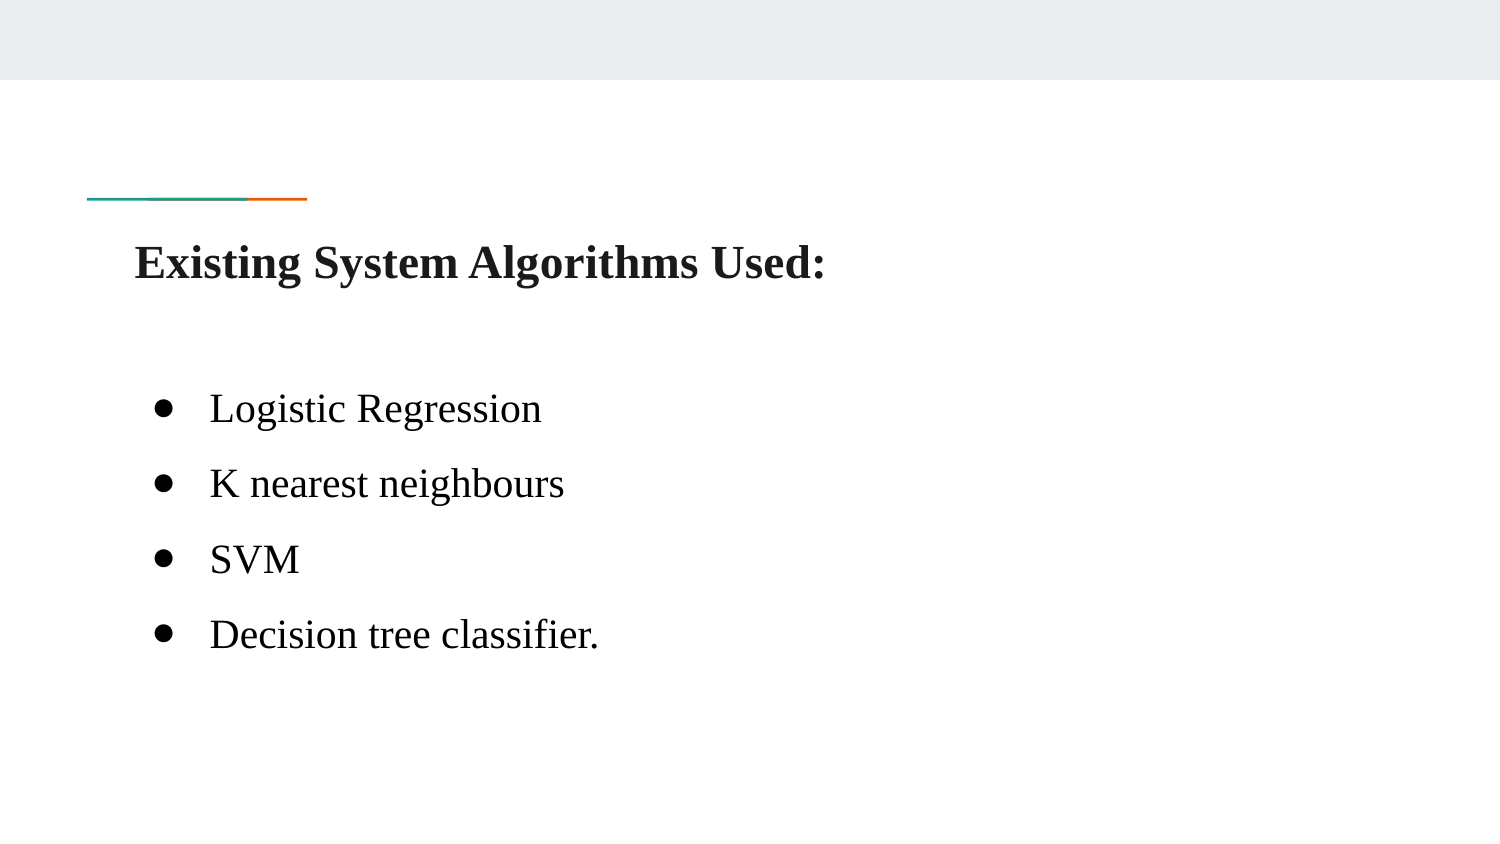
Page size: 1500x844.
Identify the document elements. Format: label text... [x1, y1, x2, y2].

title Existing System Algorithms Used: [119, 216, 1381, 305]
list Logistic Regression K nearest neighbours SVM Decision tree classifier. [119, 341, 1381, 712]
